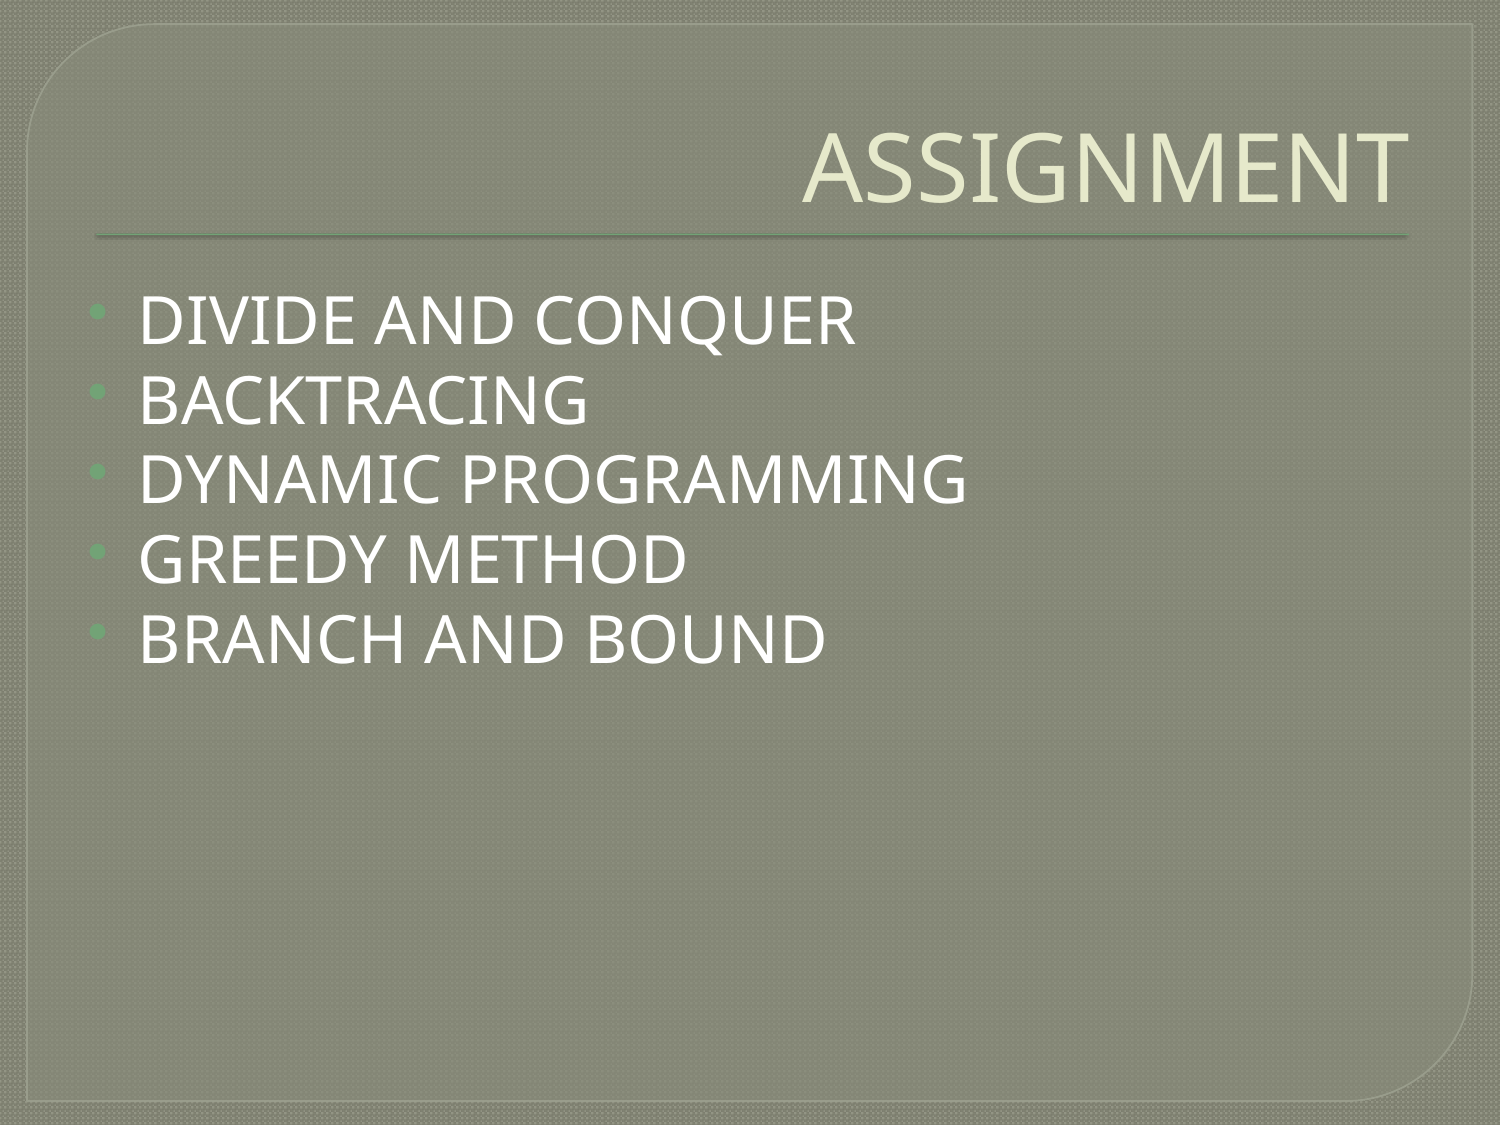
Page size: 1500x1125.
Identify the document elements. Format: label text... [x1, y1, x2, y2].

title ASSIGNMENT [75, 41, 1425, 230]
list DIVIDE AND CONQUER BACKTRACING DYNAMIC PROGRAMMING GREEDY METHOD BRANCH AND BOUND [75, 270, 1425, 1013]
